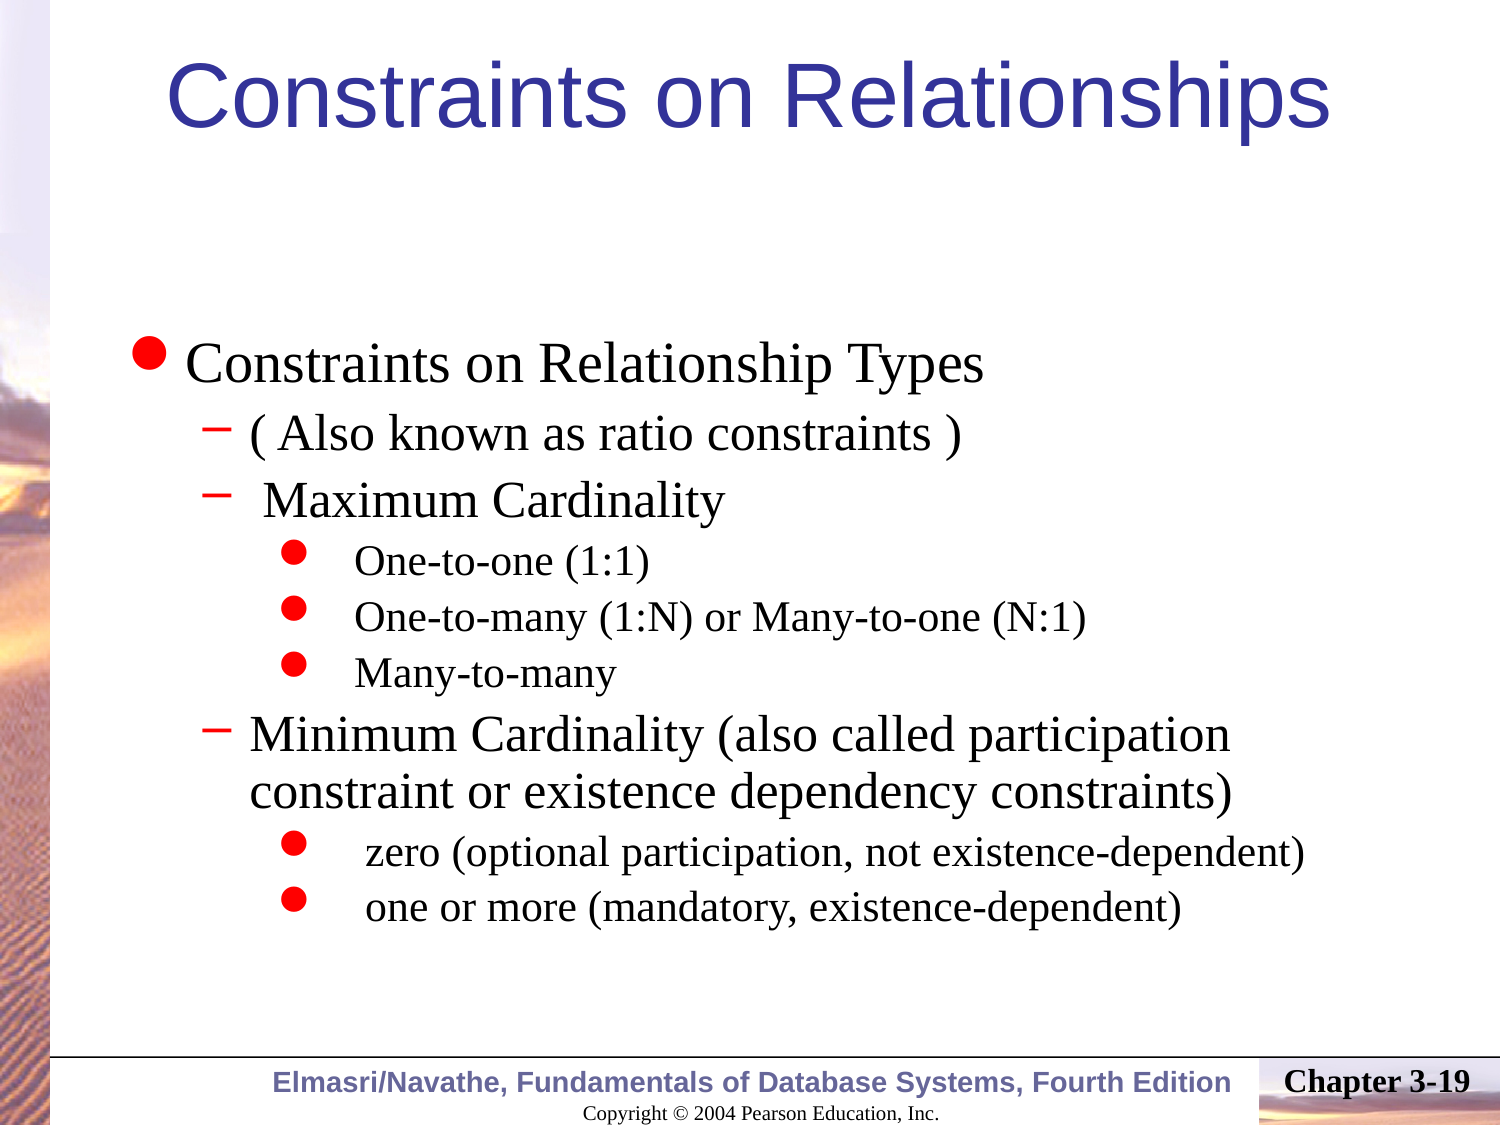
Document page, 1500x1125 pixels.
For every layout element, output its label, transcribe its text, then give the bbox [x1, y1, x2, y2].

picture [1259, 1058, 1500, 1125]
picture [0, 0, 50, 1125]
list Constraints on Relationship Types ( Also known as ratio constraints ) Maximum Cardinality One-to-one (1:1) One-to-many (1:N) or Many-to-one (N:1) Many-to-many Minimum Cardinality (also called participation constraint or existence dependency constraints) zero (optional participation, not existence-dependent) one or more (mandatory, existence-dependent) [112, 324, 1388, 1001]
slide_number Chapter 3-19 [1173, 1047, 1487, 1112]
title Constraints on Relationships [112, 25, 1388, 157]
